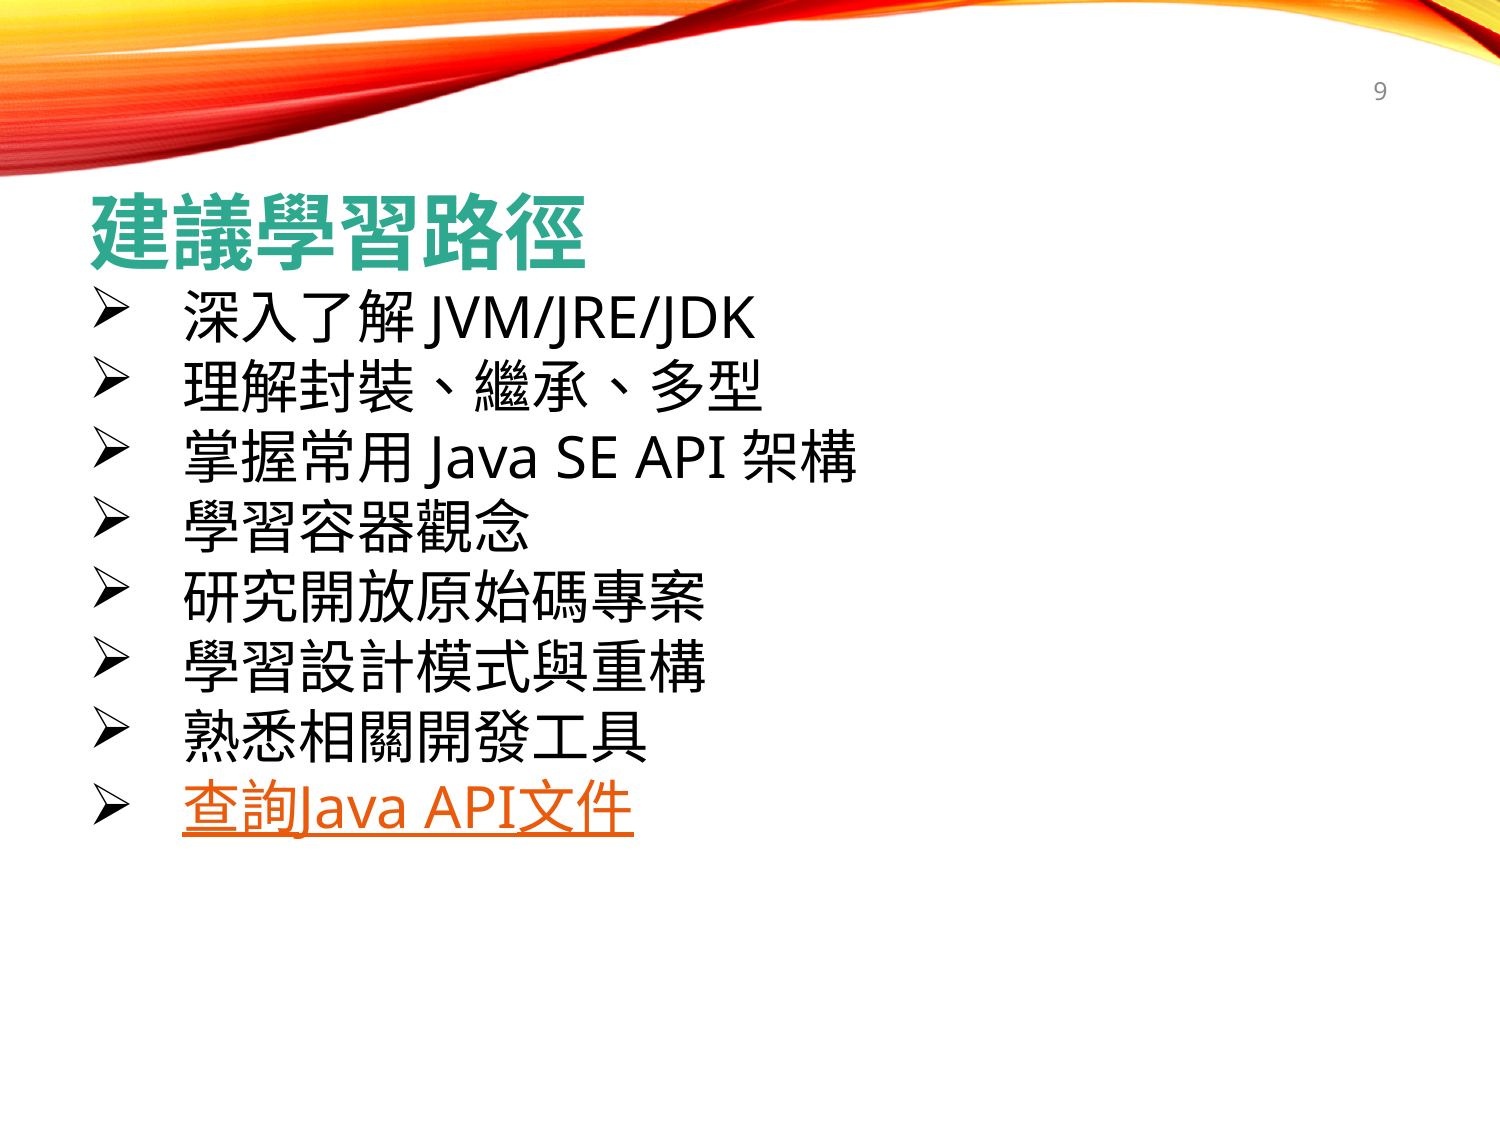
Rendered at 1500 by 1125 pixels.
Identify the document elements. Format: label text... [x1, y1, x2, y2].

text_box 建議學習路徑 深入了解JVM/JRE/JDK 理解封裝、繼承、多型 掌握常用Java SE API架構 學習容器觀念 研究開放原始碼專案 學習設計模式與重構 熟悉相關開發工具 查詢Java API文件 [0, 172, 1500, 862]
slide_number 9 [1078, 62, 1403, 123]
picture [0, 0, 1500, 172]
